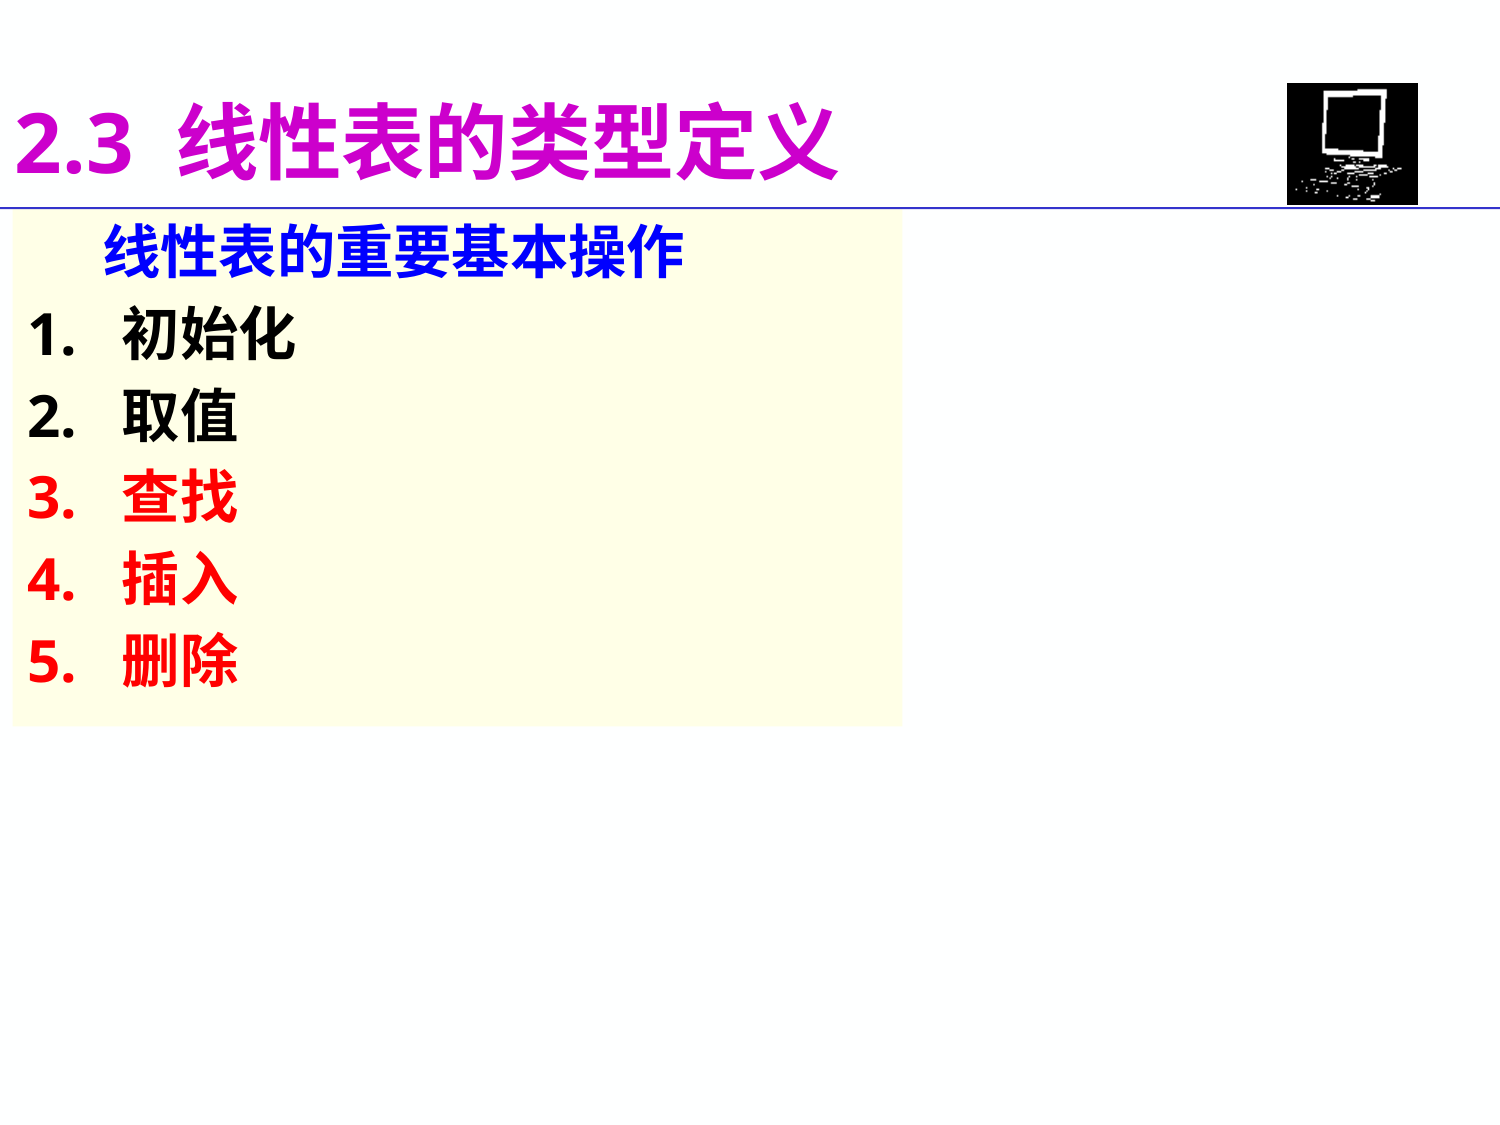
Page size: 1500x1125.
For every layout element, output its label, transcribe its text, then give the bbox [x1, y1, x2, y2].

list 线性表的重要基本操作 1. 初始化 2. 取值 3. 查找 4. 插入 5. 删除 [12, 209, 903, 727]
text_box 2.3 线性表的类型定义 [0, 83, 1010, 197]
picture [1287, 83, 1422, 209]
